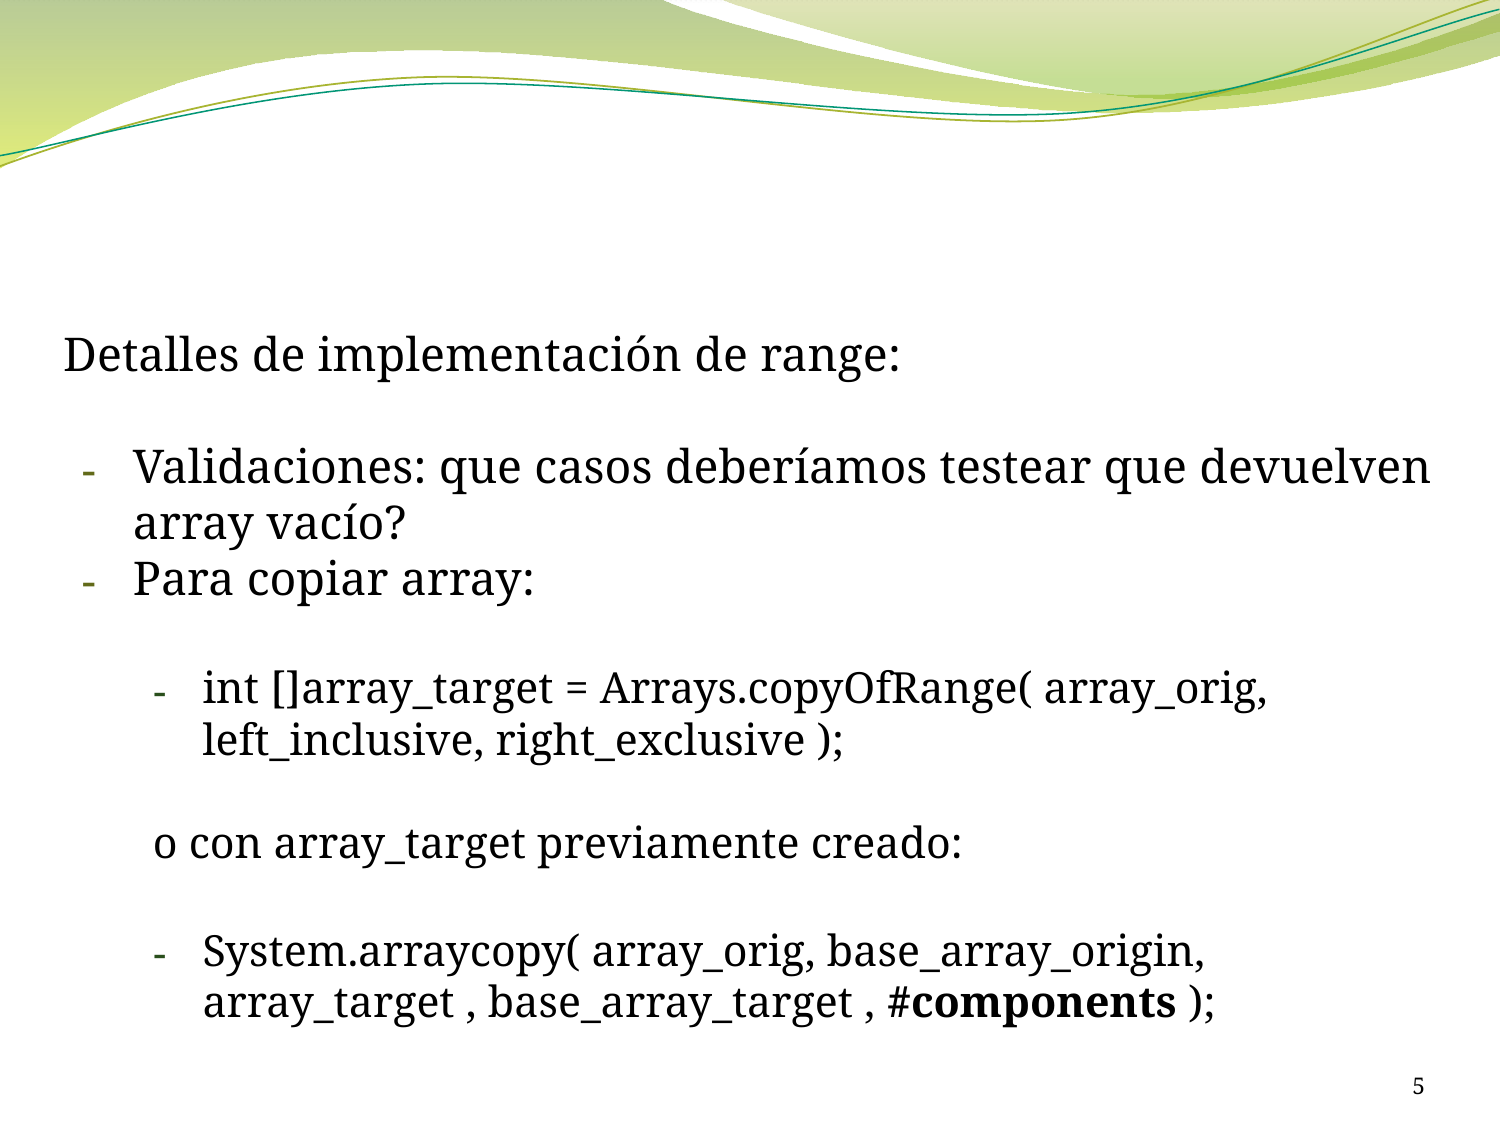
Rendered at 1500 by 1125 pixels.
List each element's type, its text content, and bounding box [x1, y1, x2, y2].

list Detalles de implementación de range: Validaciones: que casos deberíamos testear que devuelven array vacío? Para copiar array: int []array_target = Arrays.copyOfRange( array_orig, left_inclusive, right_exclusive ); o con array_target previamente creado: System.arraycopy( array_orig, base_array_origin, array_target , base_array_target , #components ); [48, 317, 1452, 1038]
slide_number 5 [1299, 1042, 1425, 1103]
